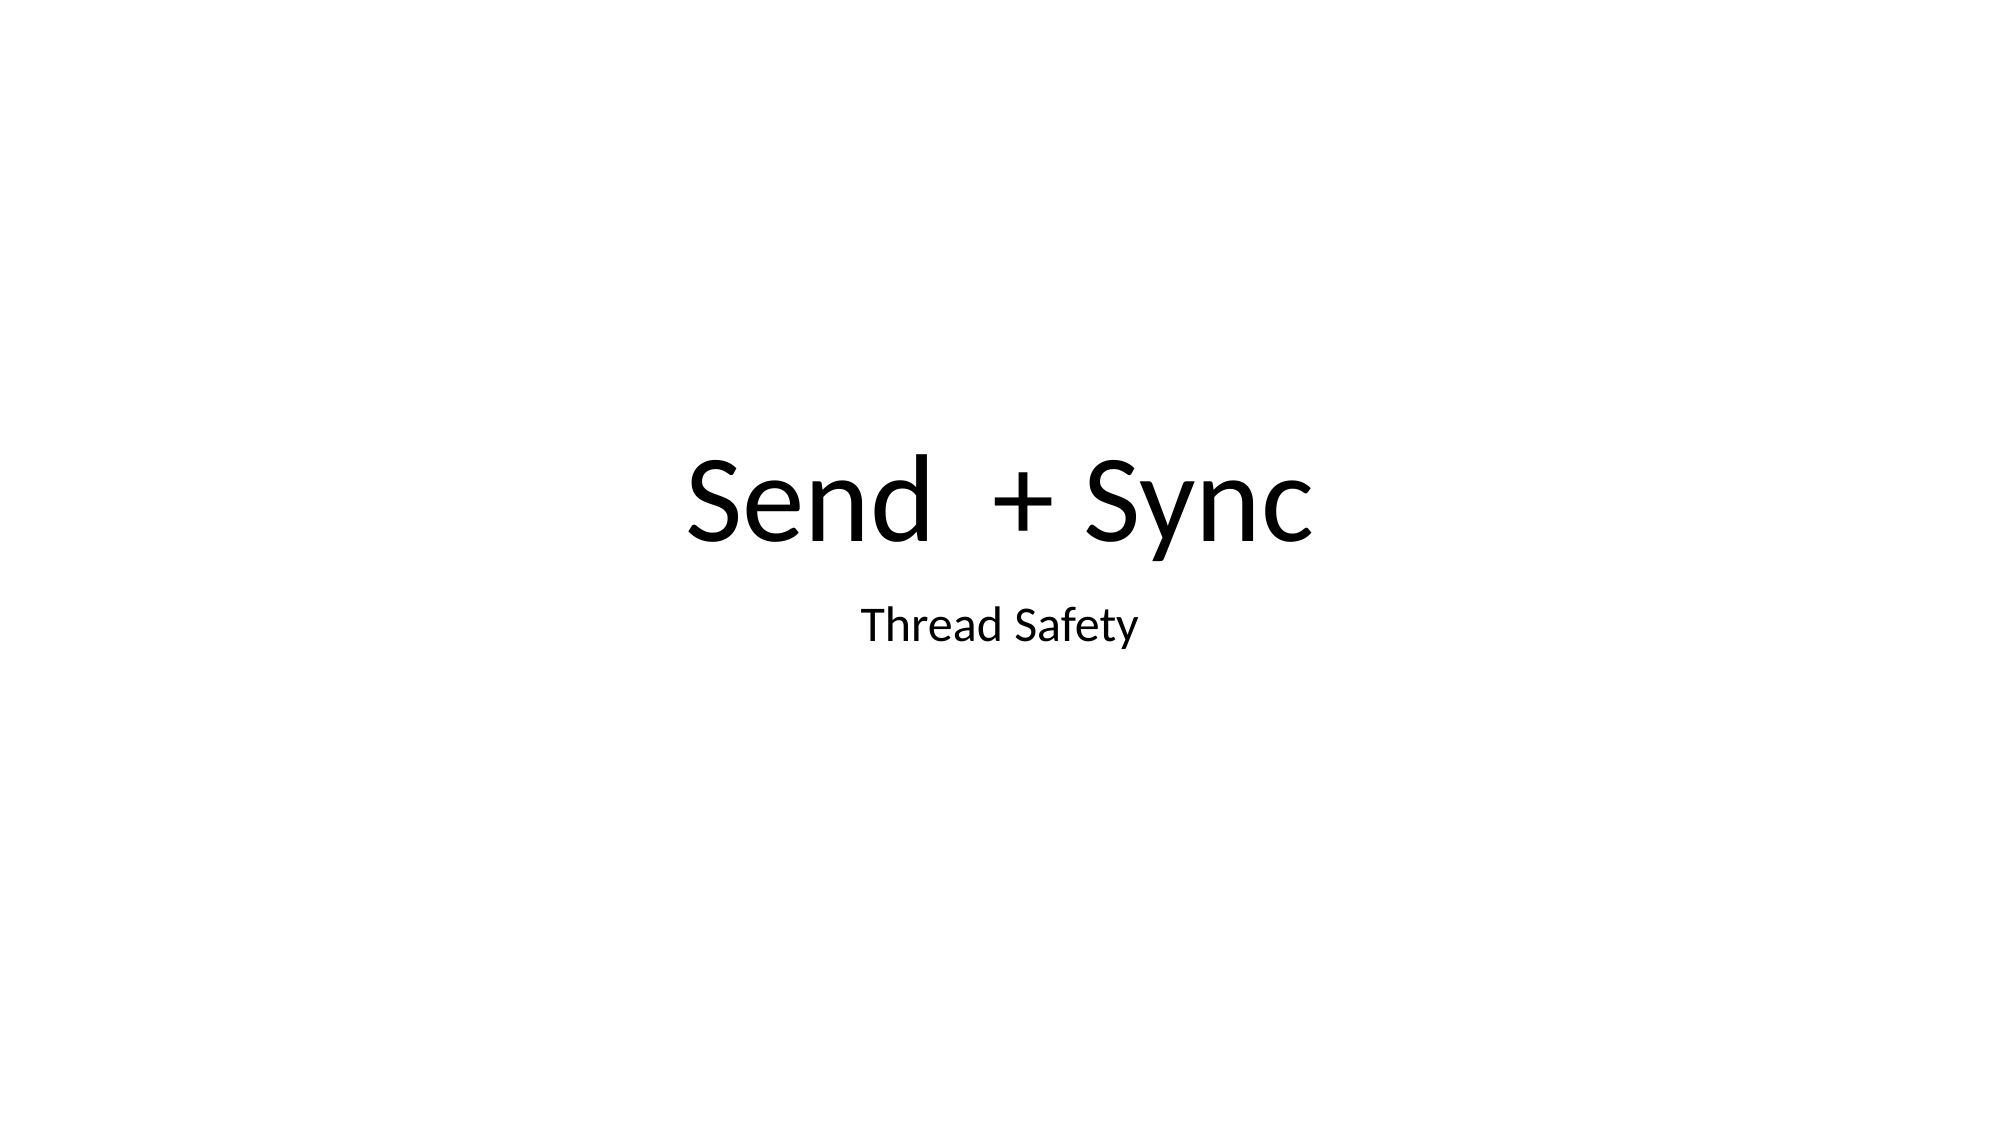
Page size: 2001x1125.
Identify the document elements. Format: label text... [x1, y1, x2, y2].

subtitle Thread Safety [249, 590, 1750, 863]
title Send + Sync [249, 184, 1750, 576]
